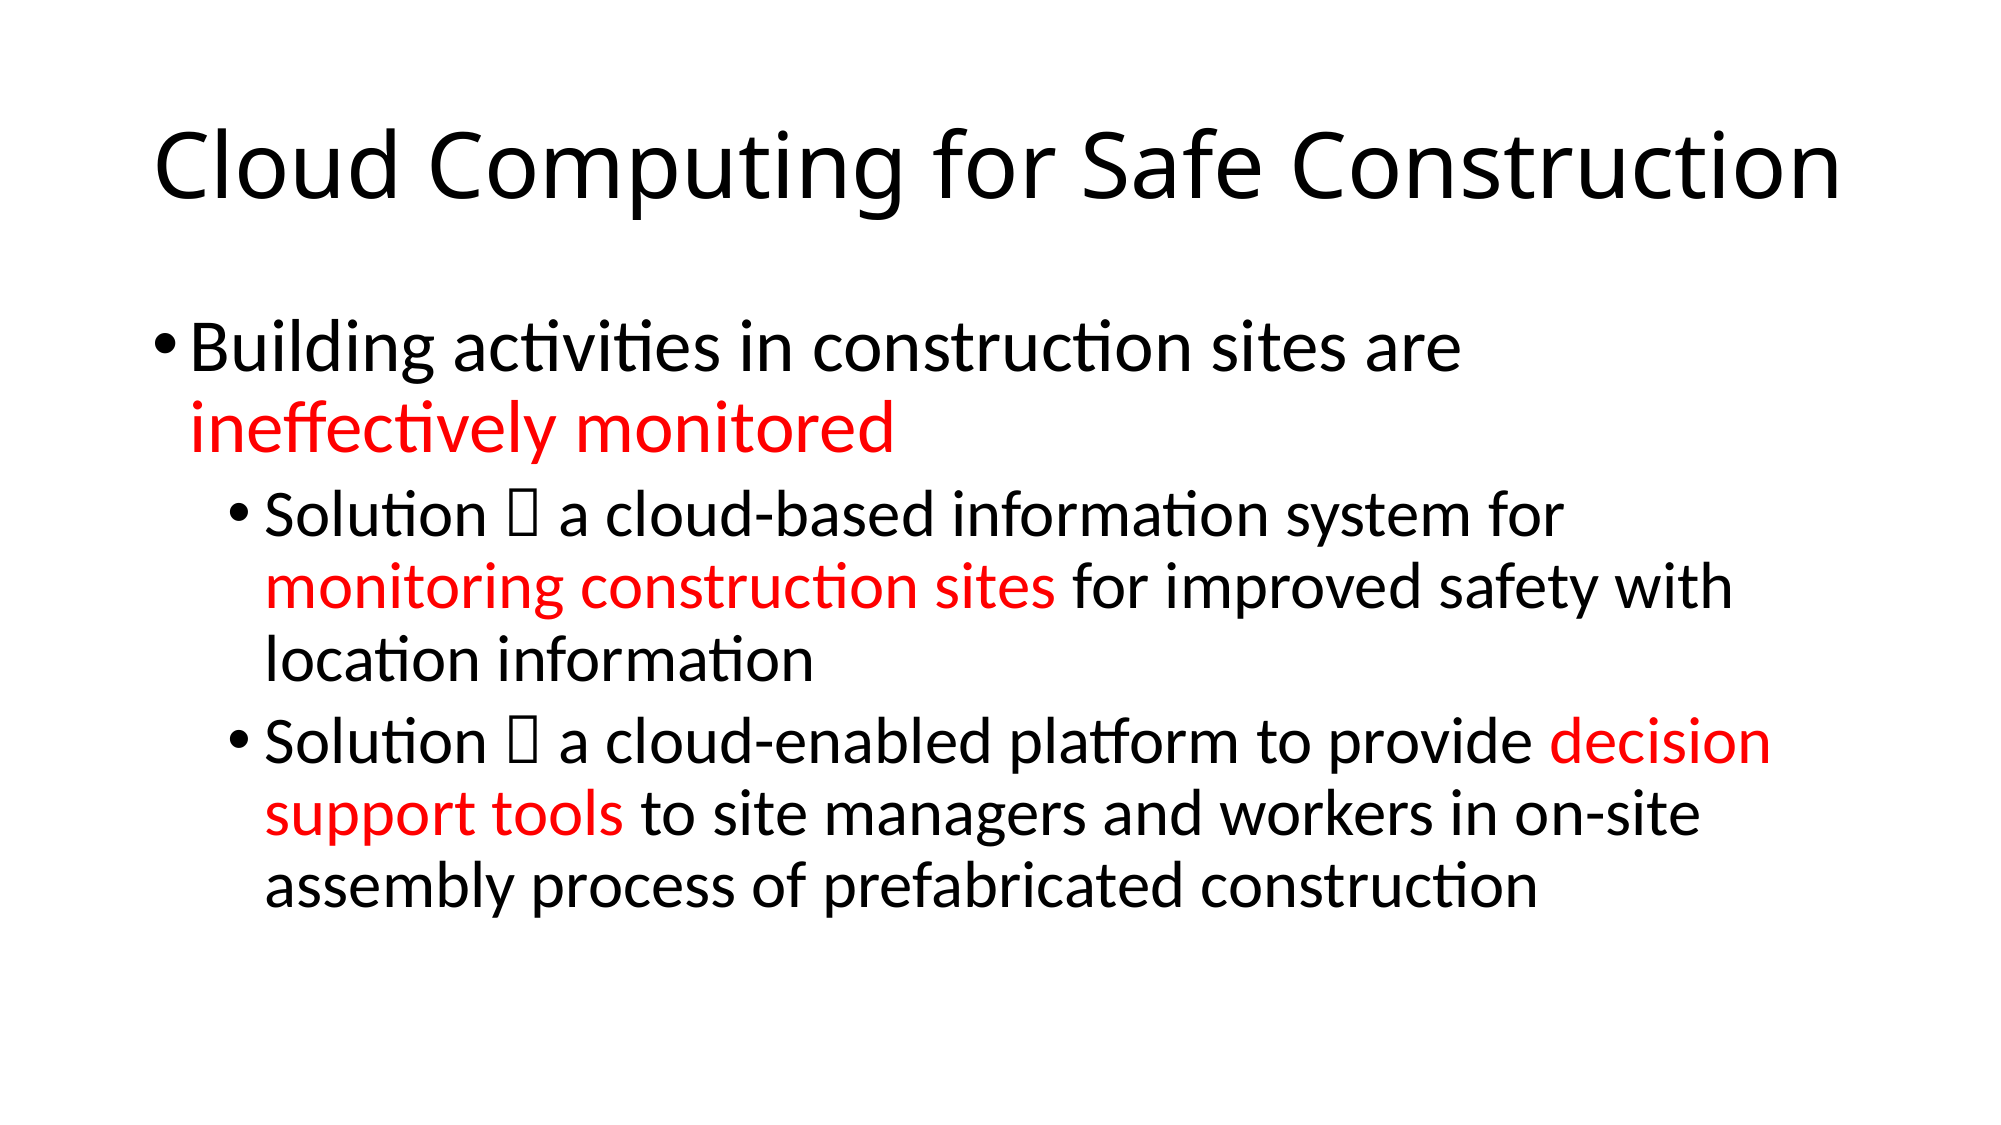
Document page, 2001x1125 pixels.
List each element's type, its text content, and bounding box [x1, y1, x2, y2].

list Building activities in construction sites are ineffectively monitored Solution  a cloud-based information system for monitoring construction sites for improved safety with location information Solution  a cloud-enabled platform to provide decision support tools to site managers and workers in on-site assembly process of prefabricated construction [137, 299, 1863, 1014]
title Cloud Computing for Safe Construction [137, 59, 1863, 278]
